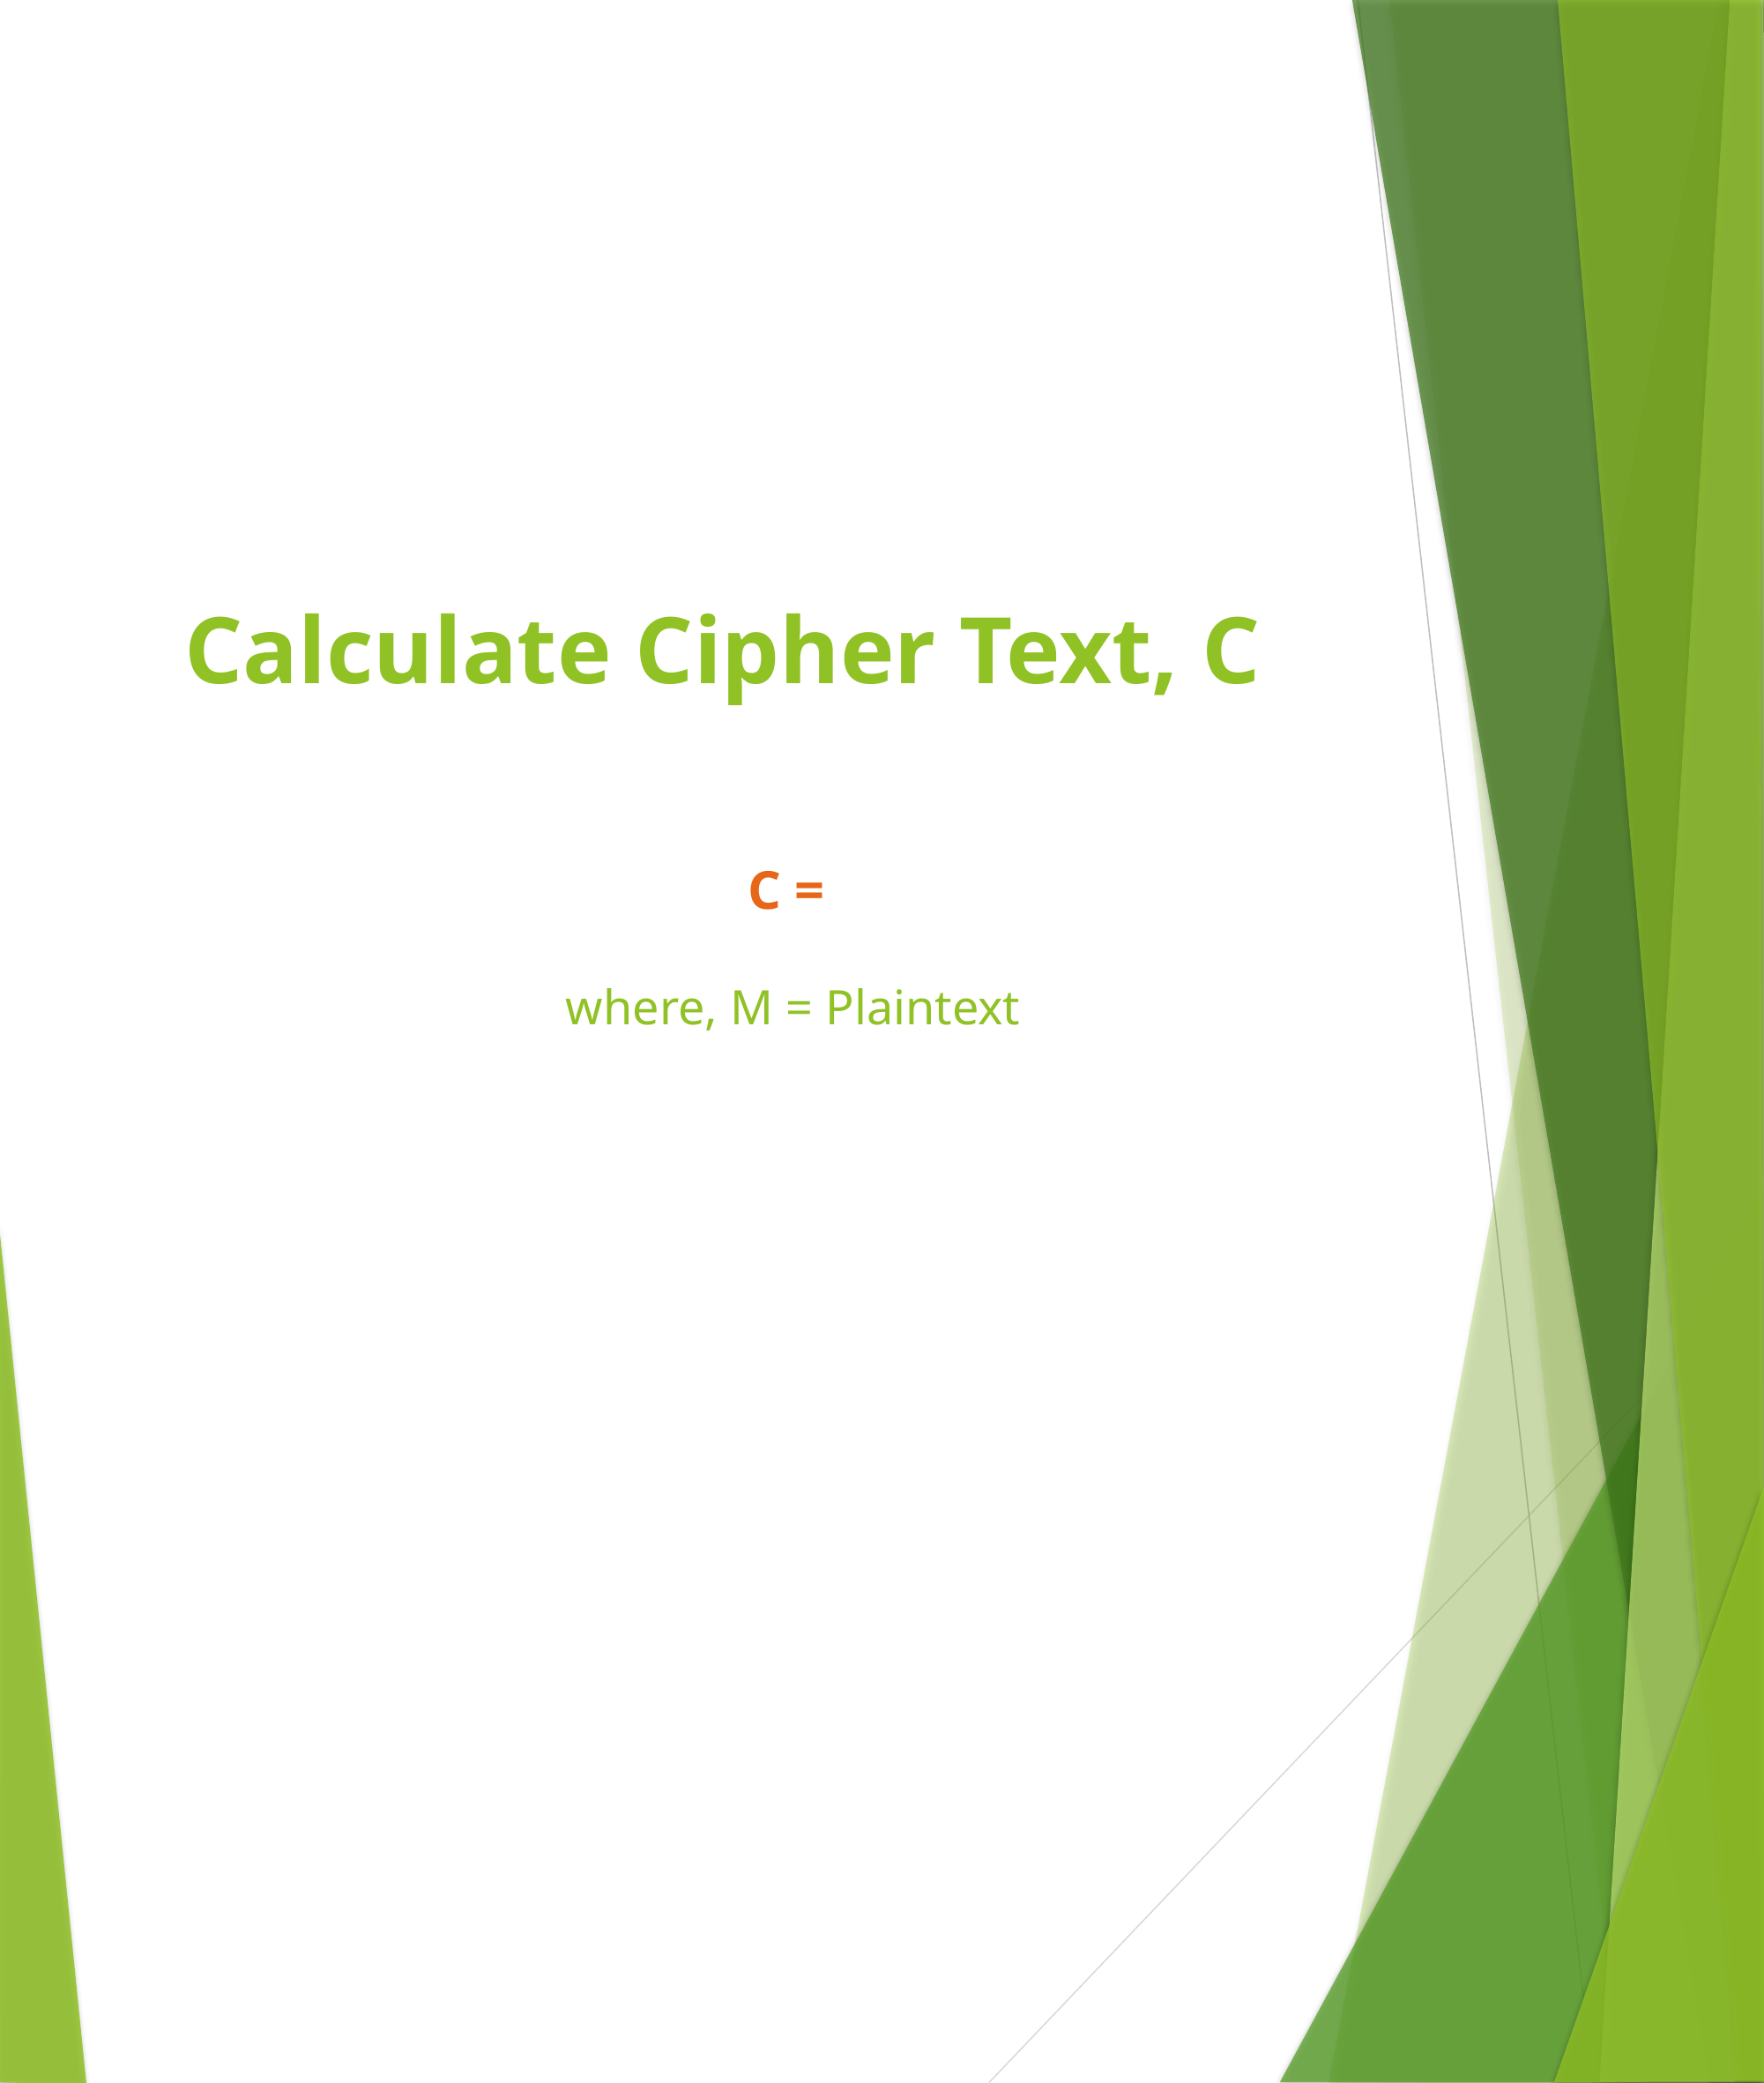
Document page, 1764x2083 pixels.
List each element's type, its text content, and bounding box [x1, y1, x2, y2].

text_box Calculate Cipher Text, C [171, 584, 1492, 709]
